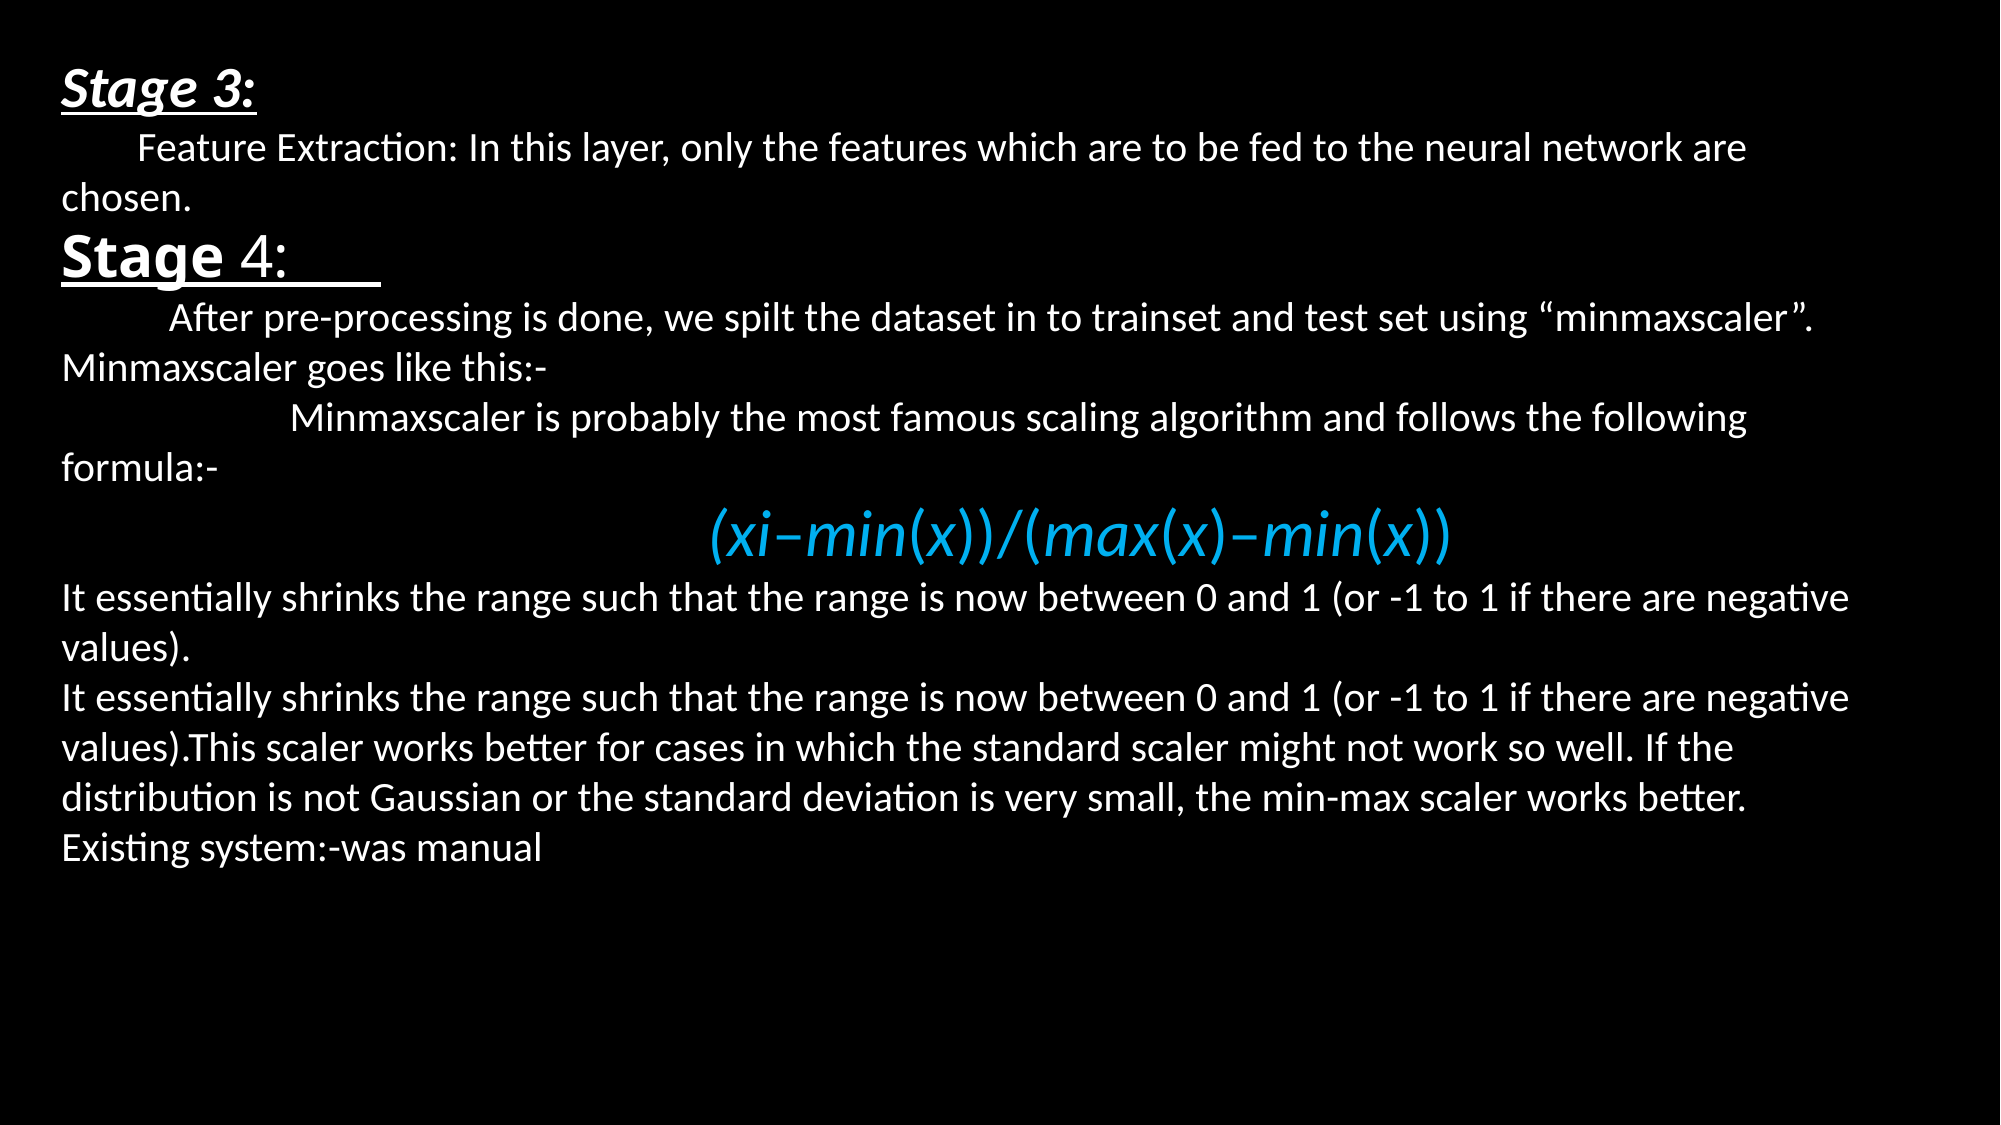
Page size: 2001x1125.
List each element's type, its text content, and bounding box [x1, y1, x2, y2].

text_box Stage 3: Feature Extraction: In this layer, only the features which are to be fed to the neural network are chosen. Stage 4: After pre-processing is done, we spilt the dataset in to trainset and test set using “minmaxscaler”. Minmaxscaler goes like this:- Minmaxscaler is probably the most famous scaling algorithm and follows the following formula:- (xi–min(x))/(max(x)–min(x)) It essentially shrinks the range such that the range is now between 0 and 1 (or -1 to 1 if there are negative values). It essentially shrinks the range such that the range is now between 0 and 1 (or -1 to 1 if there are negative values).This scaler works better for cases in which the standard scaler might not work so well. If the distribution is not Gaussian or the standard deviation is very small, the min-max scaler works better. Existing system:-was manual [46, 42, 1883, 928]
